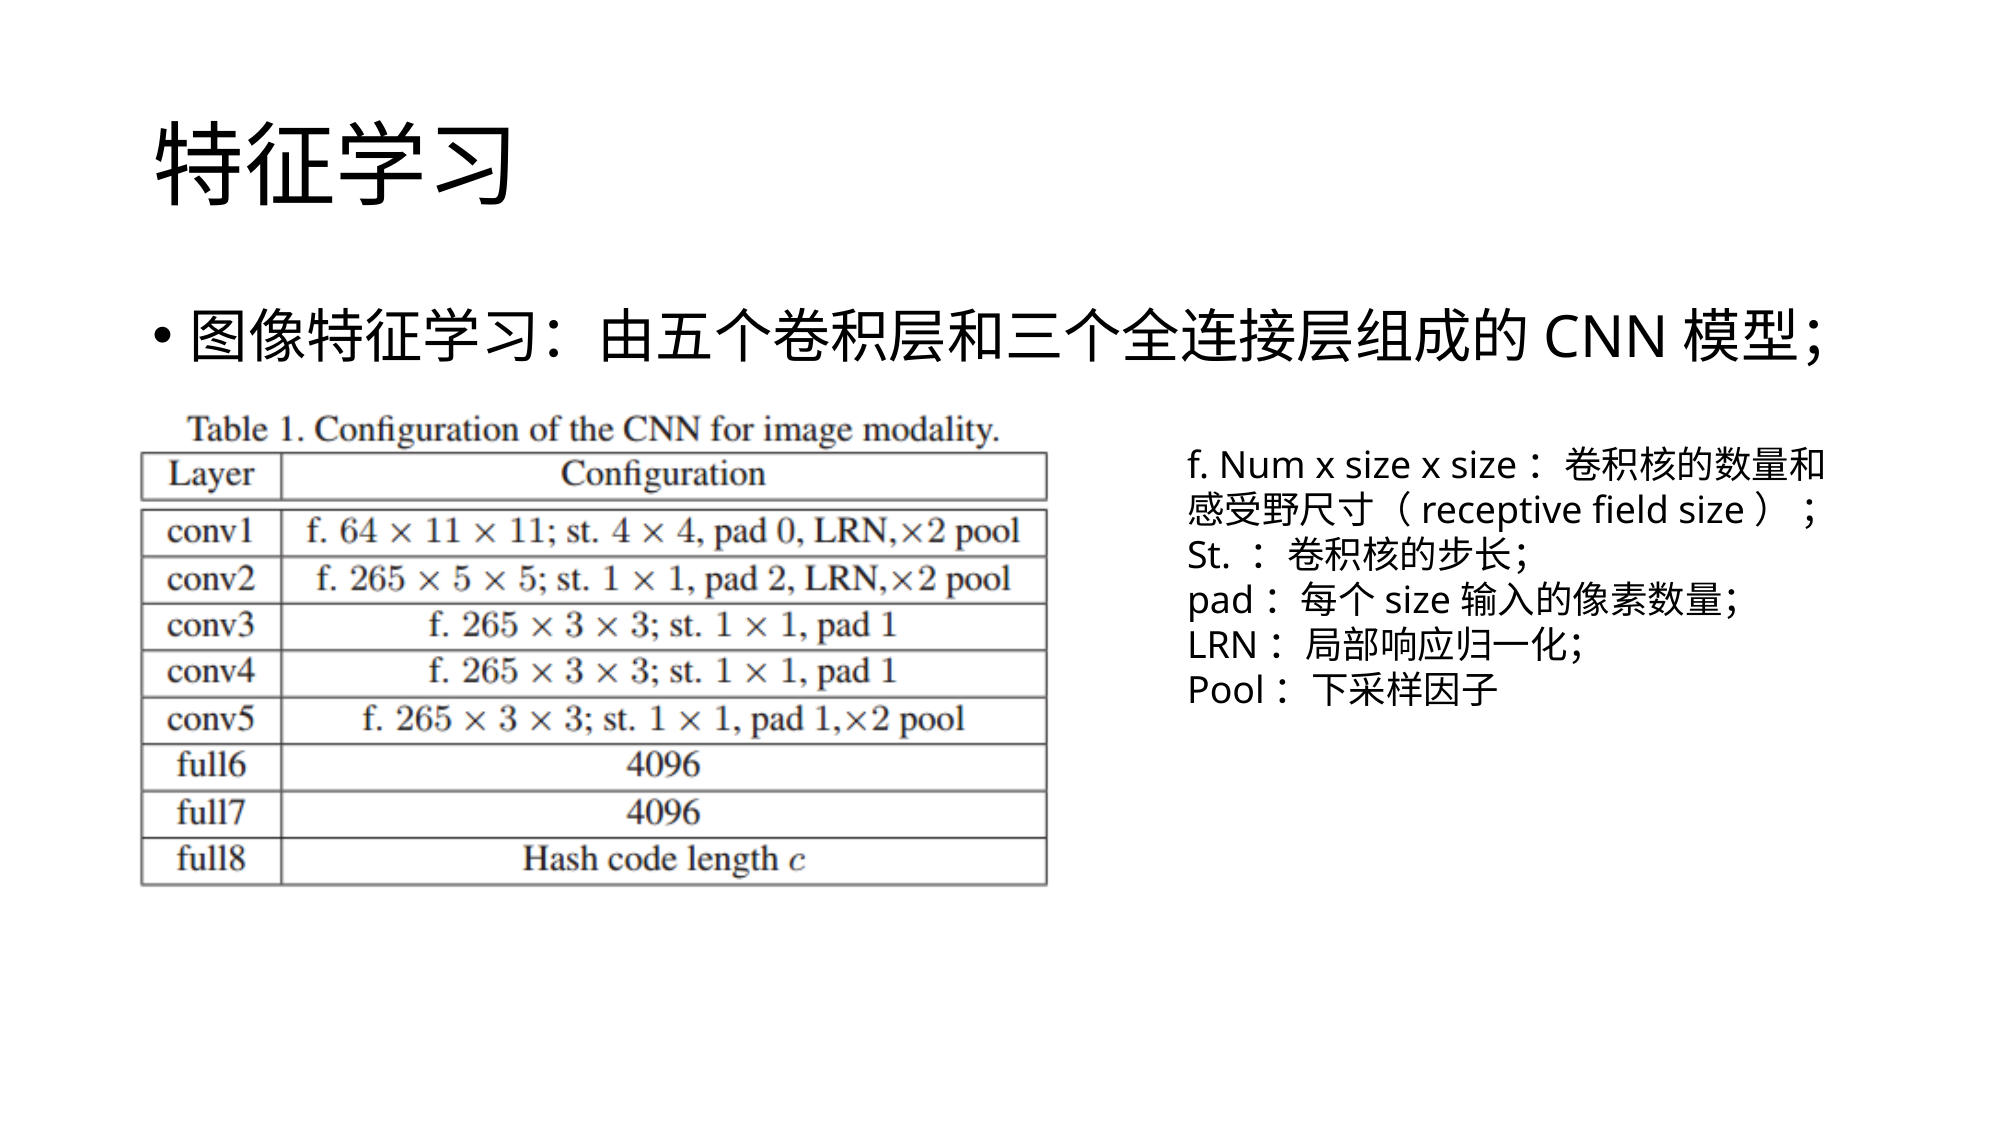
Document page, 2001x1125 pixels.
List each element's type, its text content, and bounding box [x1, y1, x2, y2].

list 图像特征学习：由五个卷积层和三个全连接层组成的CNN模型； [137, 299, 1863, 1014]
text_box f. Num x size x size：卷积核的数量和感受野尺寸（receptive field size） ； St. ：卷积核的步长； pad：每个size输入的像素数量； LRN：局部响应归一化； Pool：下采样因子 [1172, 433, 1863, 719]
title 特征学习 [137, 59, 1863, 278]
picture [137, 397, 1050, 889]
